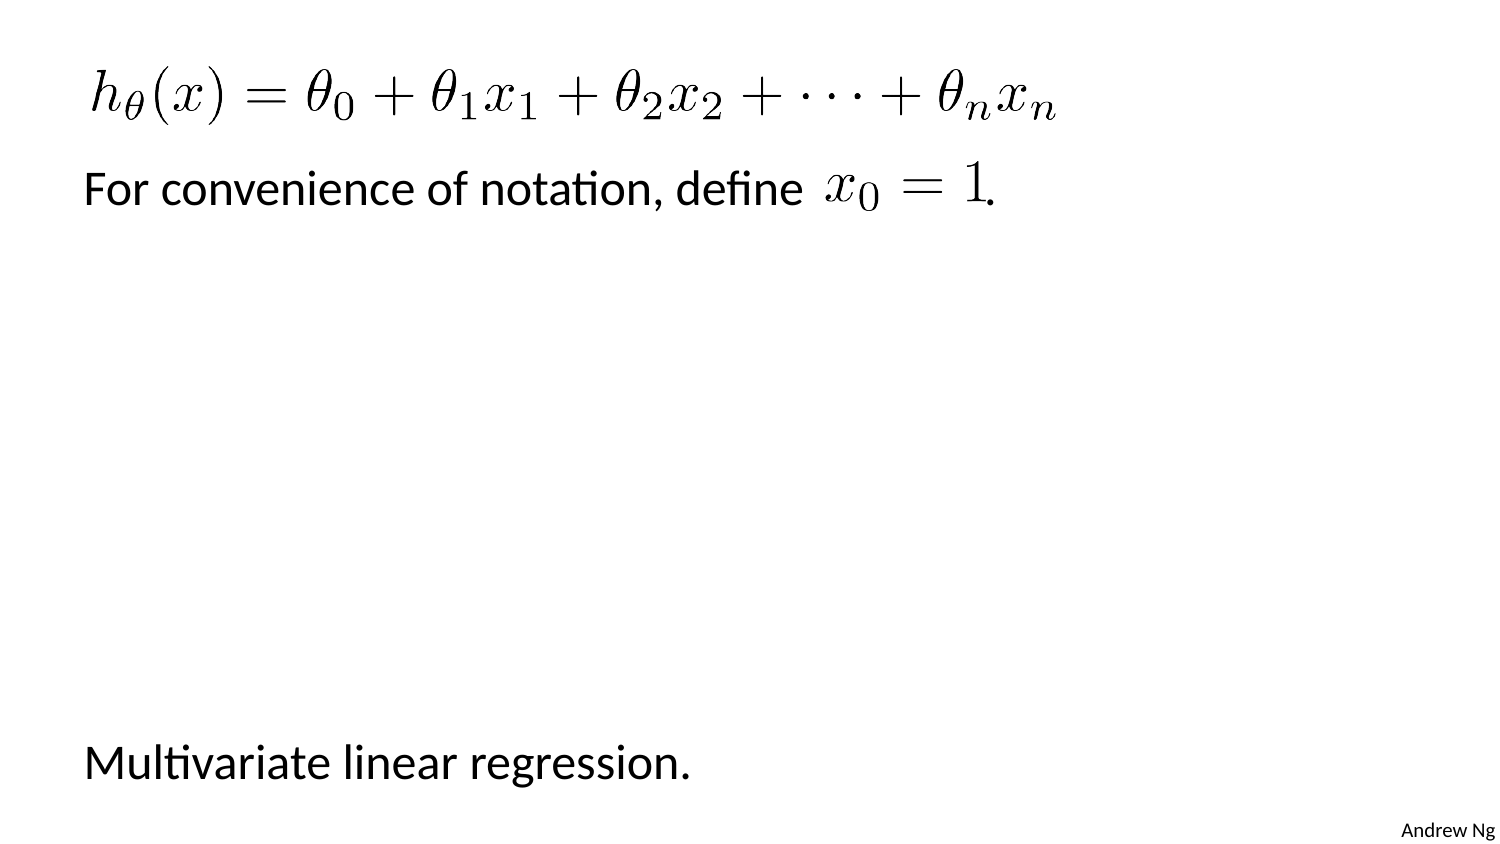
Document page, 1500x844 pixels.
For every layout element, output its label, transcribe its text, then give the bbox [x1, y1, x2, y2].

picture [824, 161, 986, 211]
text_box For convenience of notation, define . [68, 148, 1344, 223]
picture [91, 65, 1056, 126]
text_box Multivariate linear regression. [68, 721, 1344, 797]
